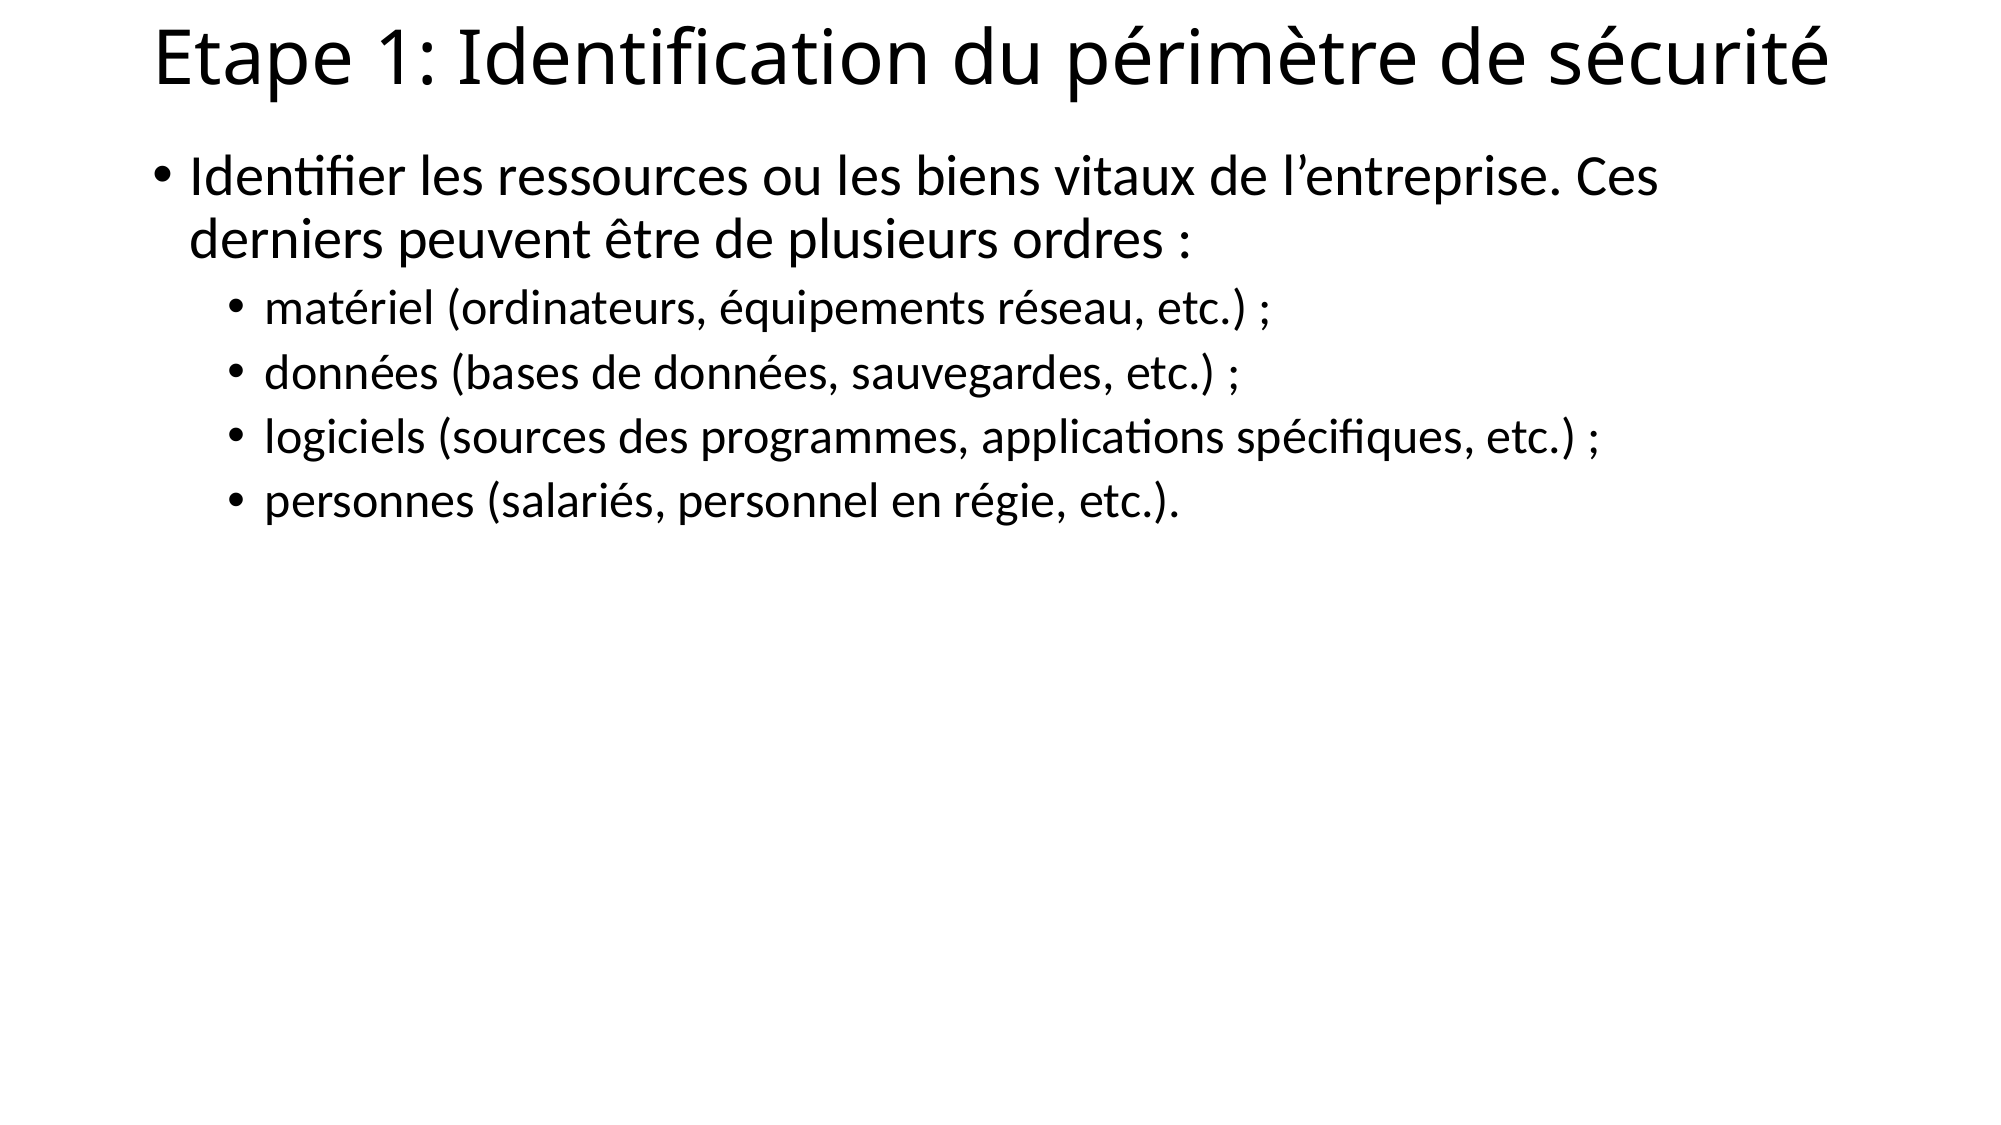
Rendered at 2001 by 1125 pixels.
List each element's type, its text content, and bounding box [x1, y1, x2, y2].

list Identifier les ressources ou les biens vitaux de l’entreprise. Ces derniers peuvent être de plusieurs ordres : matériel (ordinateurs, équipements réseau, etc.) ; données (bases de données, sauvegardes, etc.) ; logiciels (sources des programmes, applications spécifiques, etc.) ; personnes (salariés, personnel en régie, etc.). [137, 138, 1863, 1094]
title Etape 1: Identification du périmètre de sécurité [137, 0, 1863, 121]
